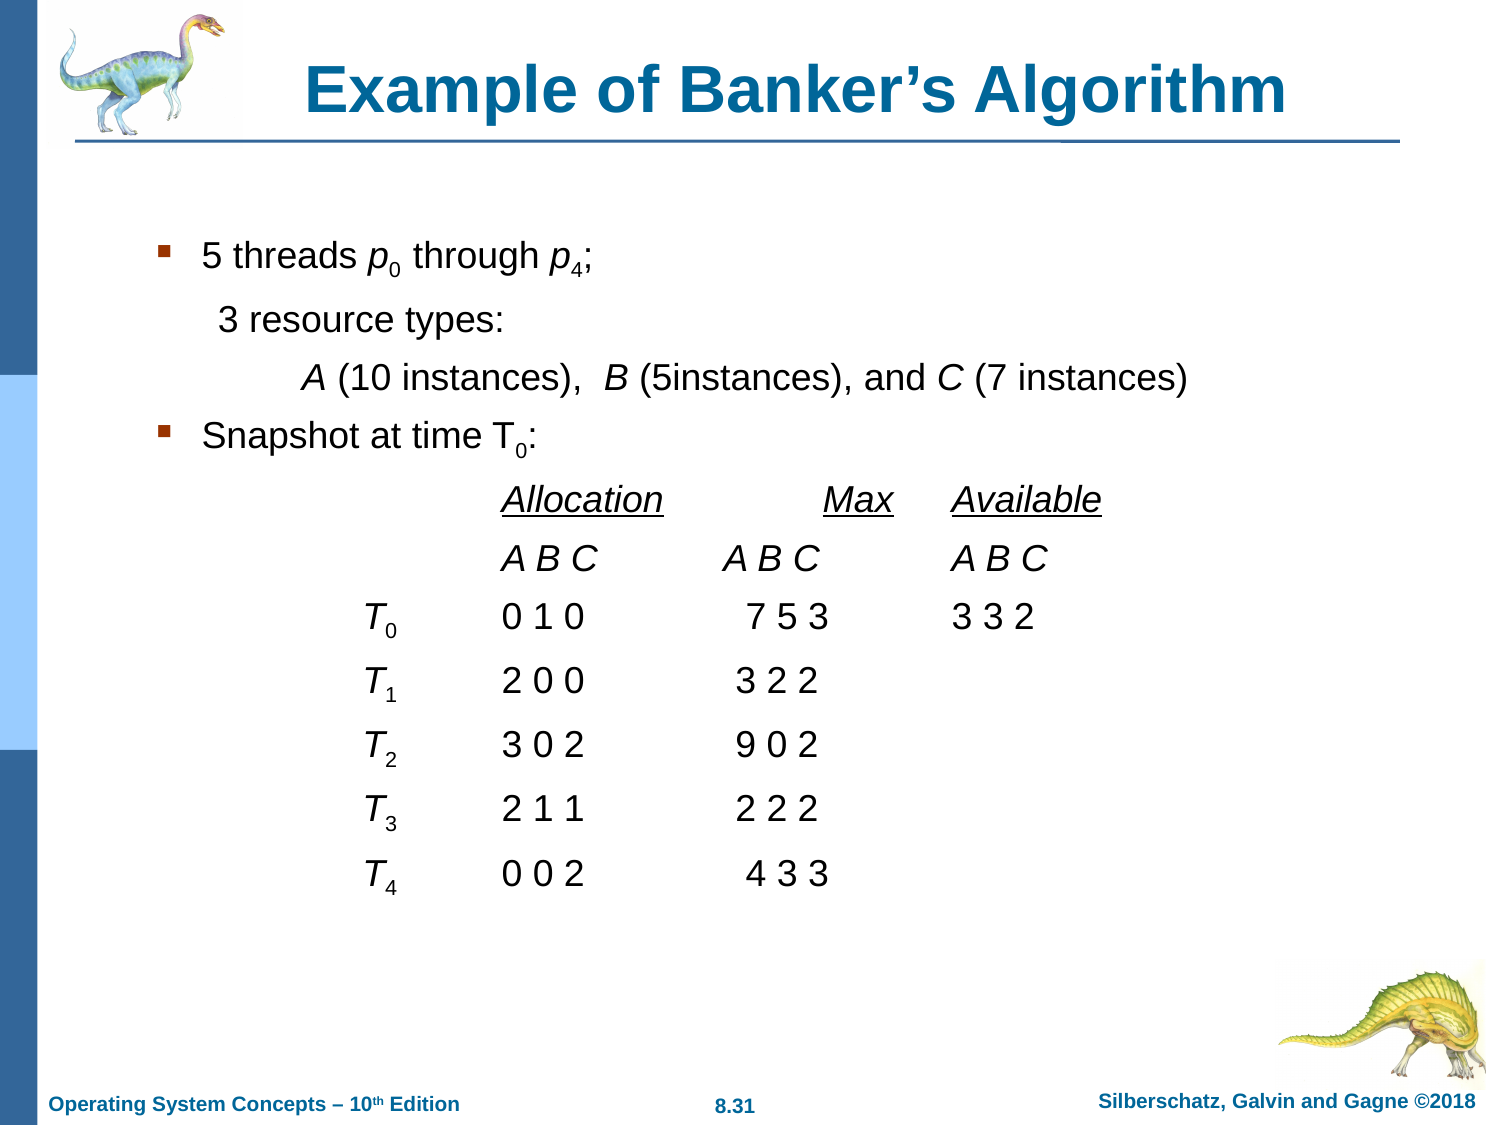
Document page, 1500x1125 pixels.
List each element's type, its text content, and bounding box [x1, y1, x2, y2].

picture [46, 0, 243, 149]
picture [1275, 959, 1486, 1090]
list 5 threads p0 through p4; 3 resource types: A (10 instances), B (5instances), and C (7 instances) Snapshot at time T0: Allocation Max Available A B C A B C A B C T0 0 1 0 7 5 3 3 3 2 T1 2 0 0 3 2 2 T2 3 0 2 9 0 2 T3 2 1 1 2 2 2 T4 0 0 2 4 3 3 [139, 223, 1440, 968]
title Example of Banker’s Algorithm [167, 38, 1425, 134]
